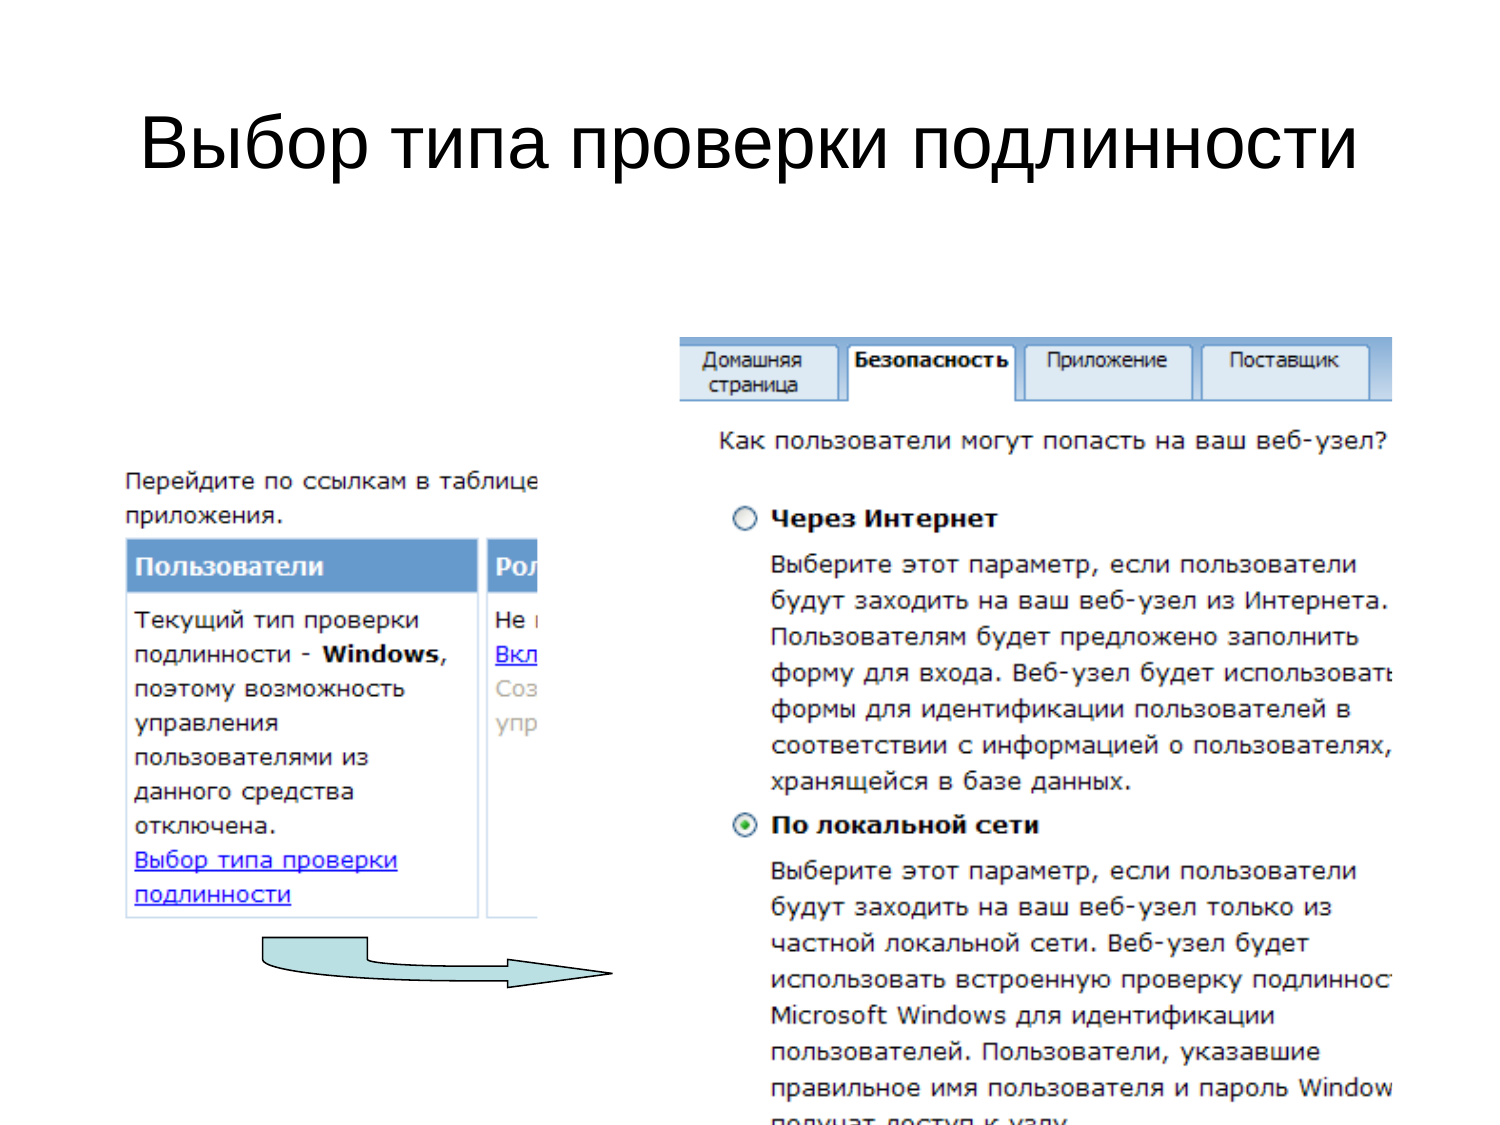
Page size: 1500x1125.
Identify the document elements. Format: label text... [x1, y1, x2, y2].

text_box [262, 957, 613, 988]
title Выбор типа проверки подлинности [74, 44, 1426, 233]
picture [112, 449, 538, 948]
picture [679, 337, 1393, 1125]
